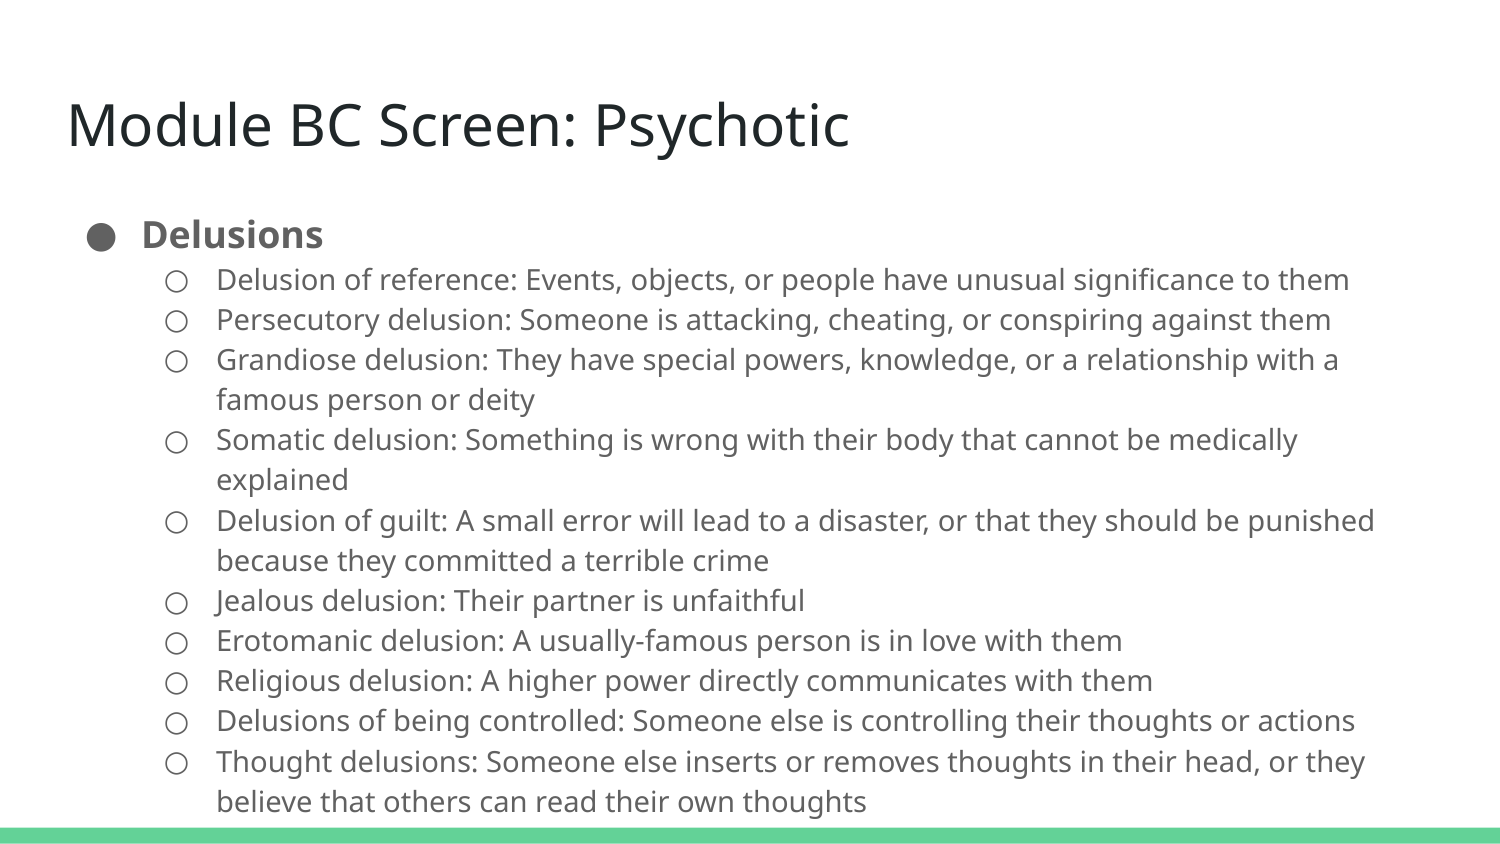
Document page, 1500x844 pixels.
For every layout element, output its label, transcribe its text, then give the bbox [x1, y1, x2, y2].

list Delusions Delusion of reference: Events, objects, or people have unusual significance to them Persecutory delusion: Someone is attacking, cheating, or conspiring against them Grandiose delusion: They have special powers, knowledge, or a relationship with a famous person or deity Somatic delusion: Something is wrong with their body that cannot be medically explained Delusion of guilt: A small error will lead to a disaster, or that they should be punished because they committed a terrible crime Jealous delusion: Their partner is unfaithful Erotomanic delusion: A usually-famous person is in love with them Religious delusion: A higher power directly communicates with them Delusions of being controlled: Someone else is controlling their thoughts or actions Thought delusions: Someone else inserts or removes thoughts in their head, or they believe that others can read their own thoughts [51, 189, 1449, 844]
title Module BC Screen: Psychotic [51, 72, 1449, 167]
